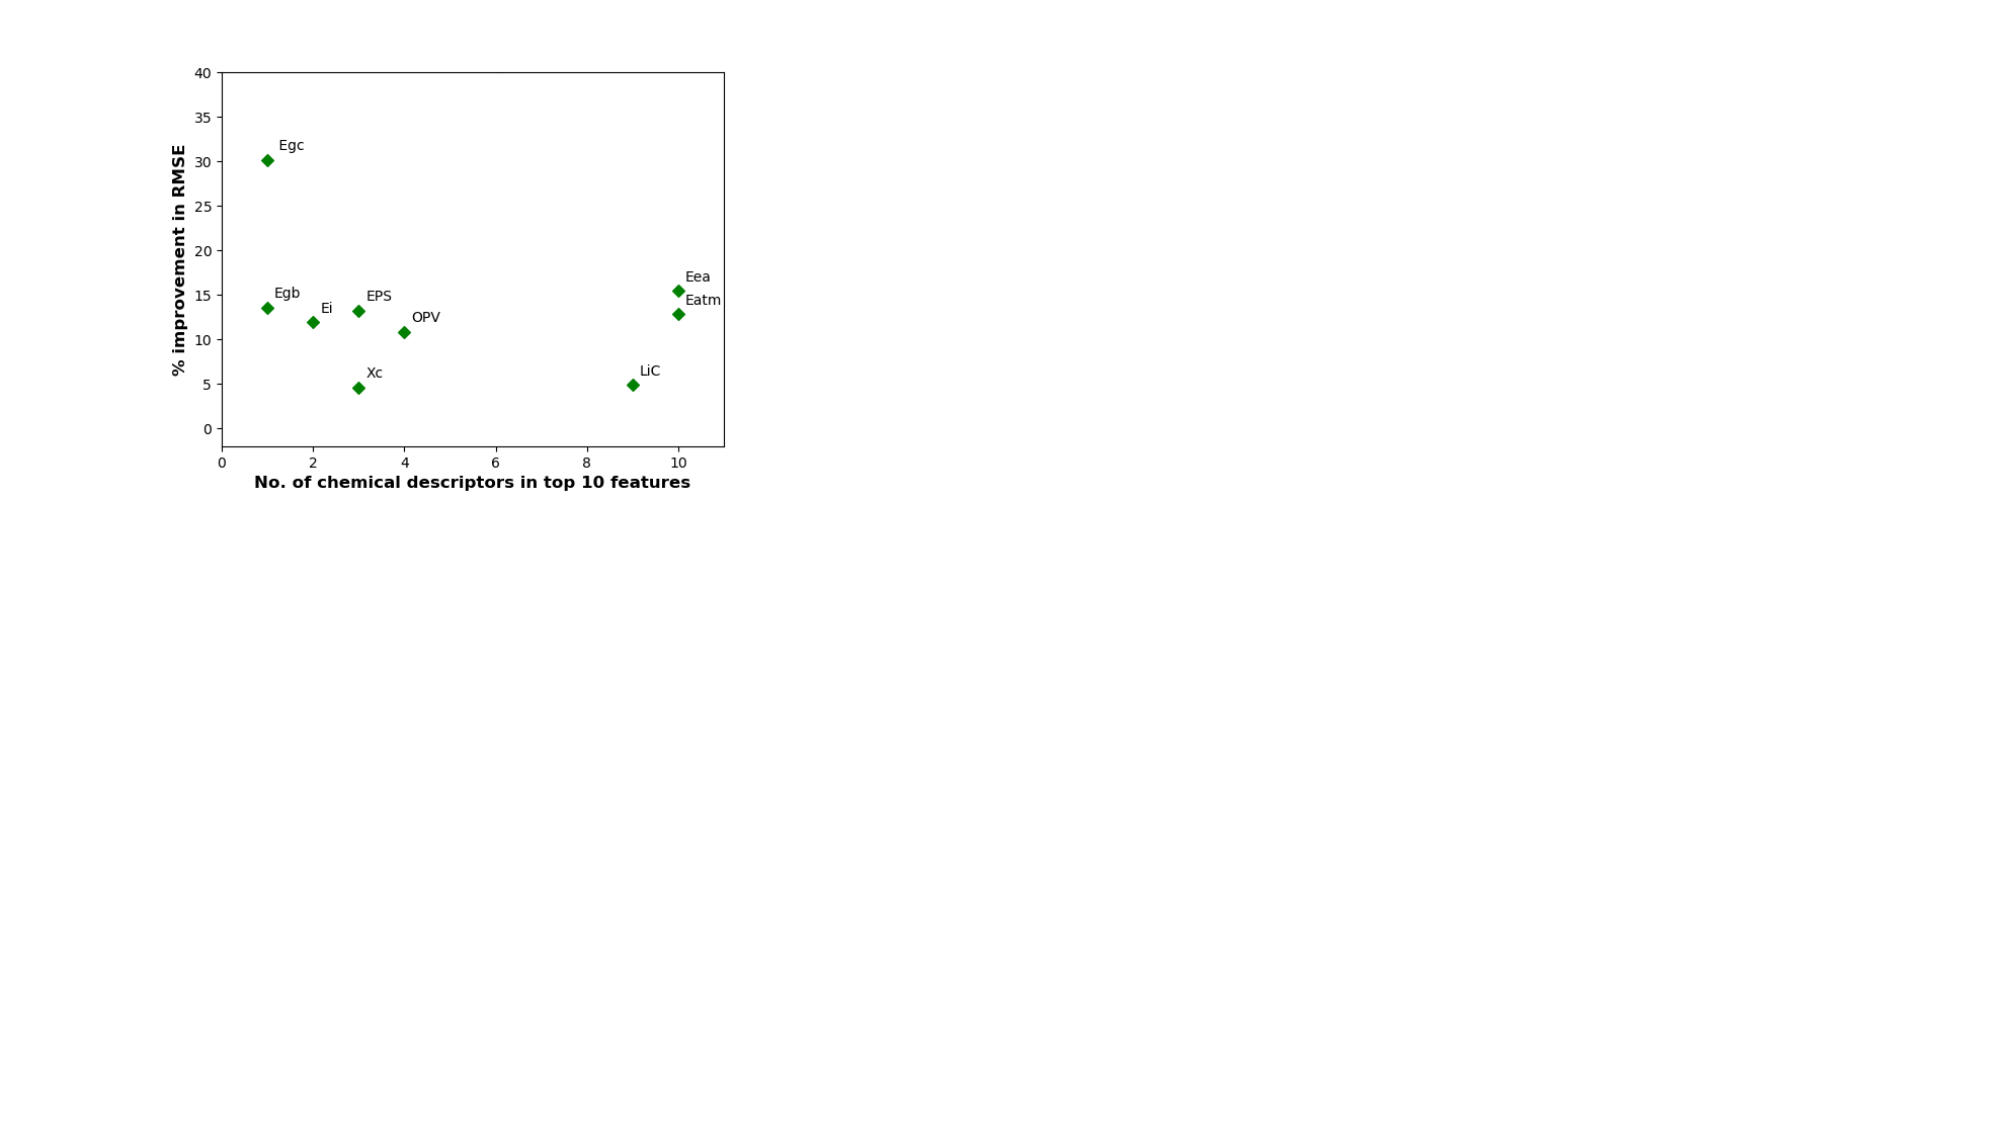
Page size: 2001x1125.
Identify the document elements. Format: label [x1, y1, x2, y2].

picture [163, 56, 735, 501]
